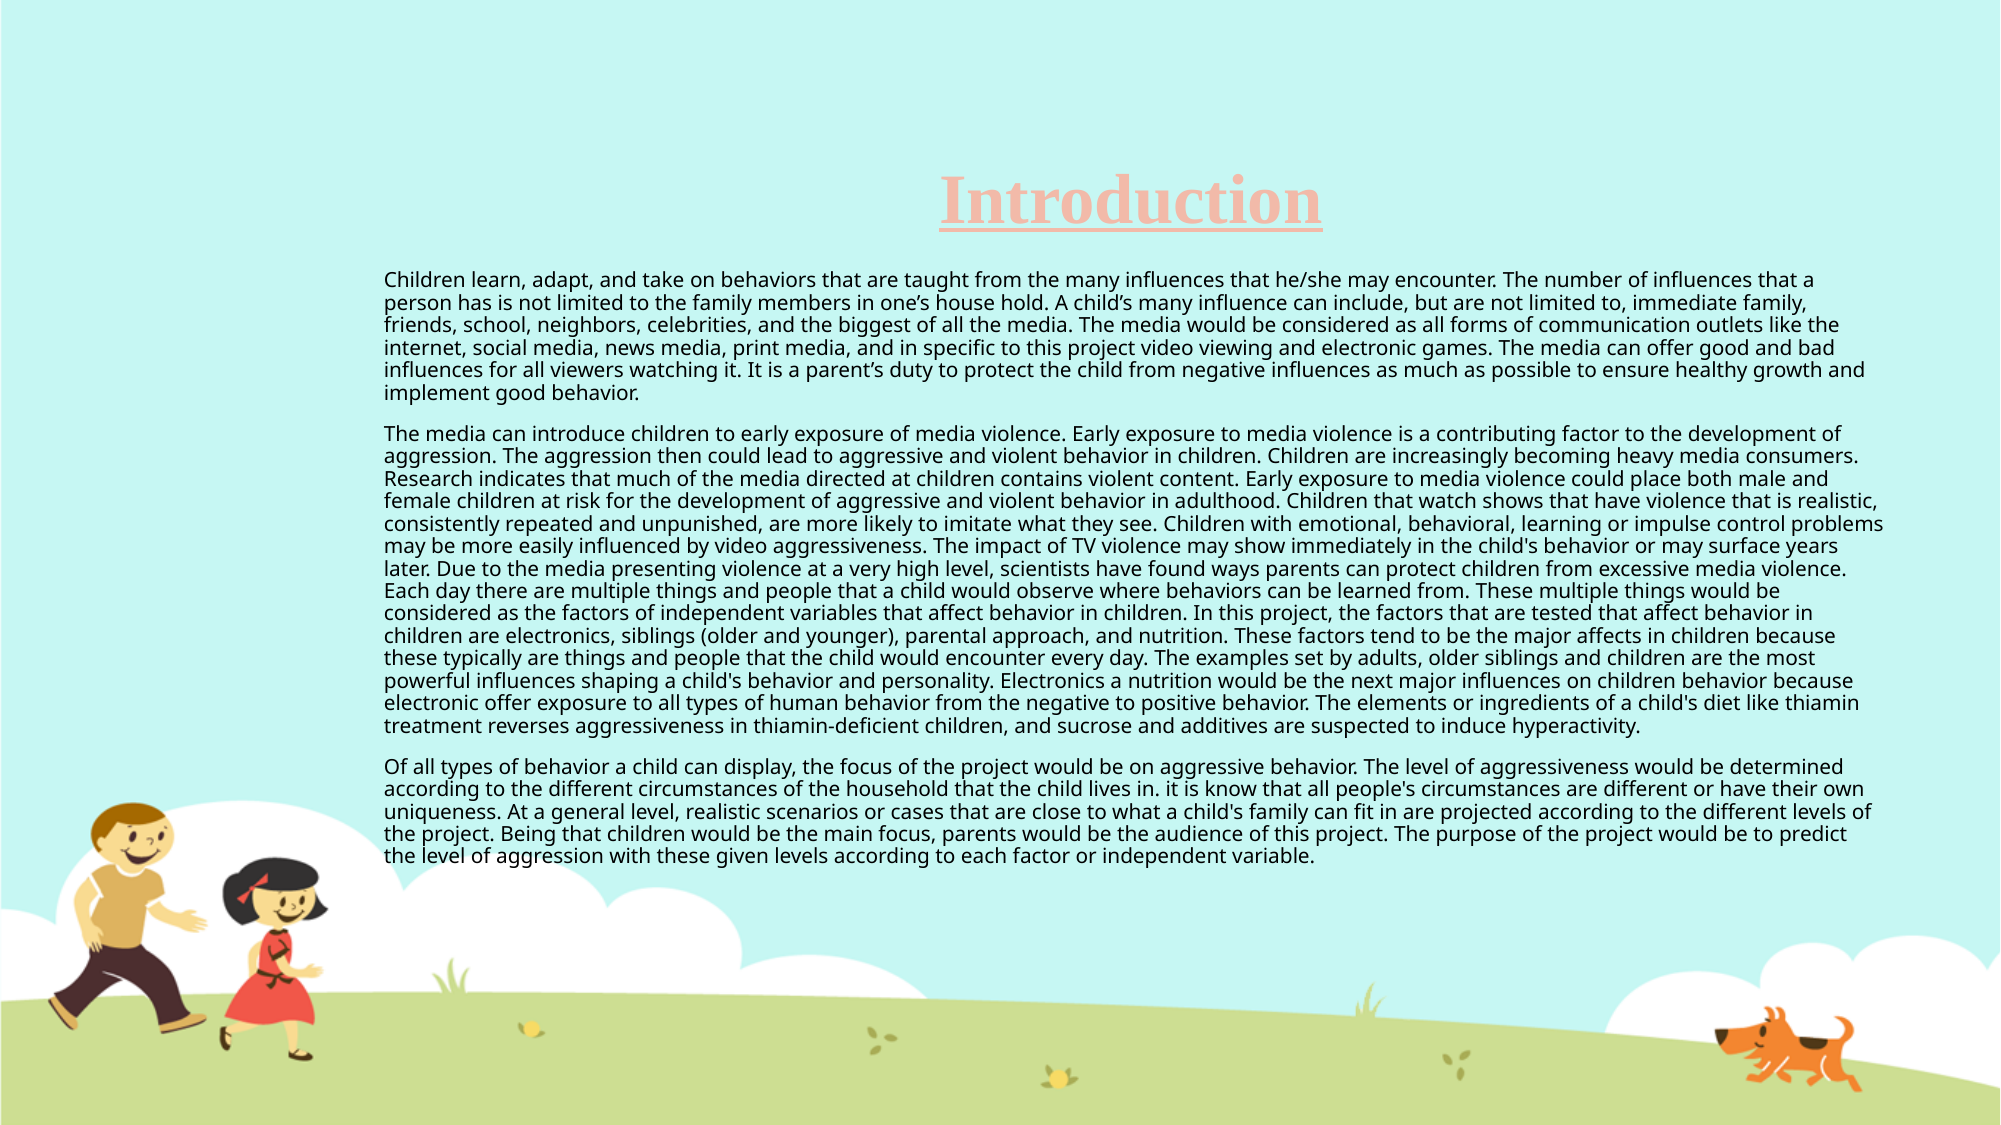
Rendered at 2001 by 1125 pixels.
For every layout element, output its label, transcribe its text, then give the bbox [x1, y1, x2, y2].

list Children learn, adapt, and take on behaviors that are taught from the many influences that he/she may encounter. The number of influences that a person has is not limited to the family members in one’s house hold. A child’s many influence can include, but are not limited to, immediate family, friends, school, neighbors, celebrities, and the biggest of all the media. The media would be considered as all forms of communication outlets like the internet, social media, news media, print media, and in specific to this project video viewing and electronic games. The media can offer good and bad influences for all viewers watching it. It is a parent’s duty to protect the child from negative influences as much as possible to ensure healthy growth and implement good behavior. The media can introduce children to early exposure of media violence. Early exposure to media violence is a contributing factor to the development of aggression. The aggression then could lead to aggressive and violent behavior in children. Children are increasingly becoming heavy media consumers. Research indicates that much of the media directed at children contains violent content. Early exposure to media violence could place both male and female children at risk for the development of aggressive and violent behavior in adulthood. Children that watch shows that have violence that is realistic, consistently repeated and unpunished, are more likely to imitate what they see. Children with emotional, behavioral, learning or impulse control problems may be more easily influenced by video aggressiveness. The impact of TV violence may show immediately in the child's behavior or may surface years later. Due to the media presenting violence at a very high level, scientists have found ways parents can protect children from excessive media violence. Each day there are multiple things and people that a child would observe where behaviors can be learned from. These multiple things would be considered as the factors of independent variables that affect behavior in children. In this project, the factors that are tested that affect behavior in children are electronics, siblings (older and younger), parental approach, and nutrition. These factors tend to be the major affects in children because these typically are things and people that the child would encounter every day. The examples set by adults, older siblings and children are the most powerful influences shaping a child's behavior and personality. Electronics a nutrition would be the next major influences on children behavior because electronic offer exposure to all types of human behavior from the negative to positive behavior. The elements or ingredients of a child's diet like thiamin treatment reverses aggressiveness in thiamin-deficient children, and sucrose and additives are suspected to induce hyperactivity. Of all types of behavior a child can display, the focus of the project would be on aggressive behavior. The level of aggressiveness would be determined according to the different circumstances of the household that the child lives in. it is know that all people's circumstances are different or have their own uniqueness. At a general level, realistic scenarios or cases that are close to what a child's family can fit in are projected according to the different levels of the project. Being that children would be the main focus, parents would be the audience of this project. The purpose of the project would be to predict the level of aggression with these given levels according to each factor or independent variable. [362, 262, 1900, 938]
picture [0, 0, 2001, 1125]
title Introduction [362, 50, 1900, 247]
